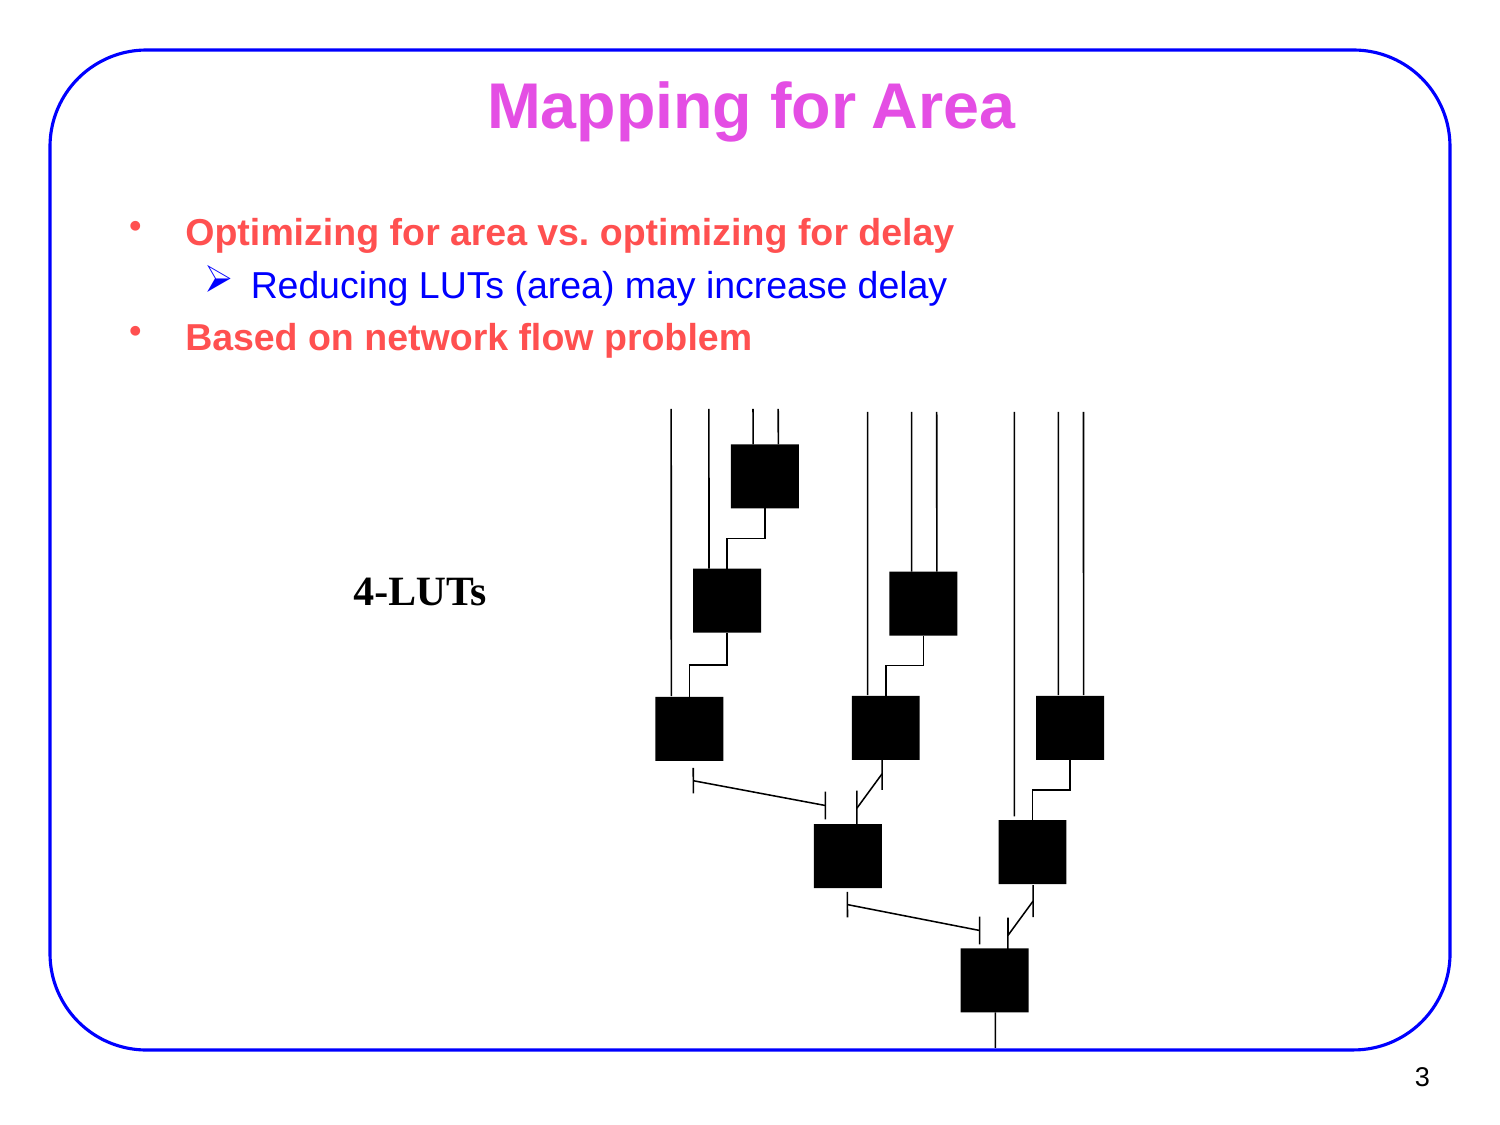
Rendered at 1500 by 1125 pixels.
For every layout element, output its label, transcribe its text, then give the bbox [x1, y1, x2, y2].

slide_number 3 [1351, 1047, 1444, 1104]
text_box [655, 408, 1105, 1049]
text_box 4-LUTs [338, 556, 502, 622]
list Optimizing for area vs. optimizing for delay Reducing LUTs (area) may increase delay Based on network flow problem [112, 200, 1388, 497]
title Mapping for Area [113, 66, 1389, 140]
